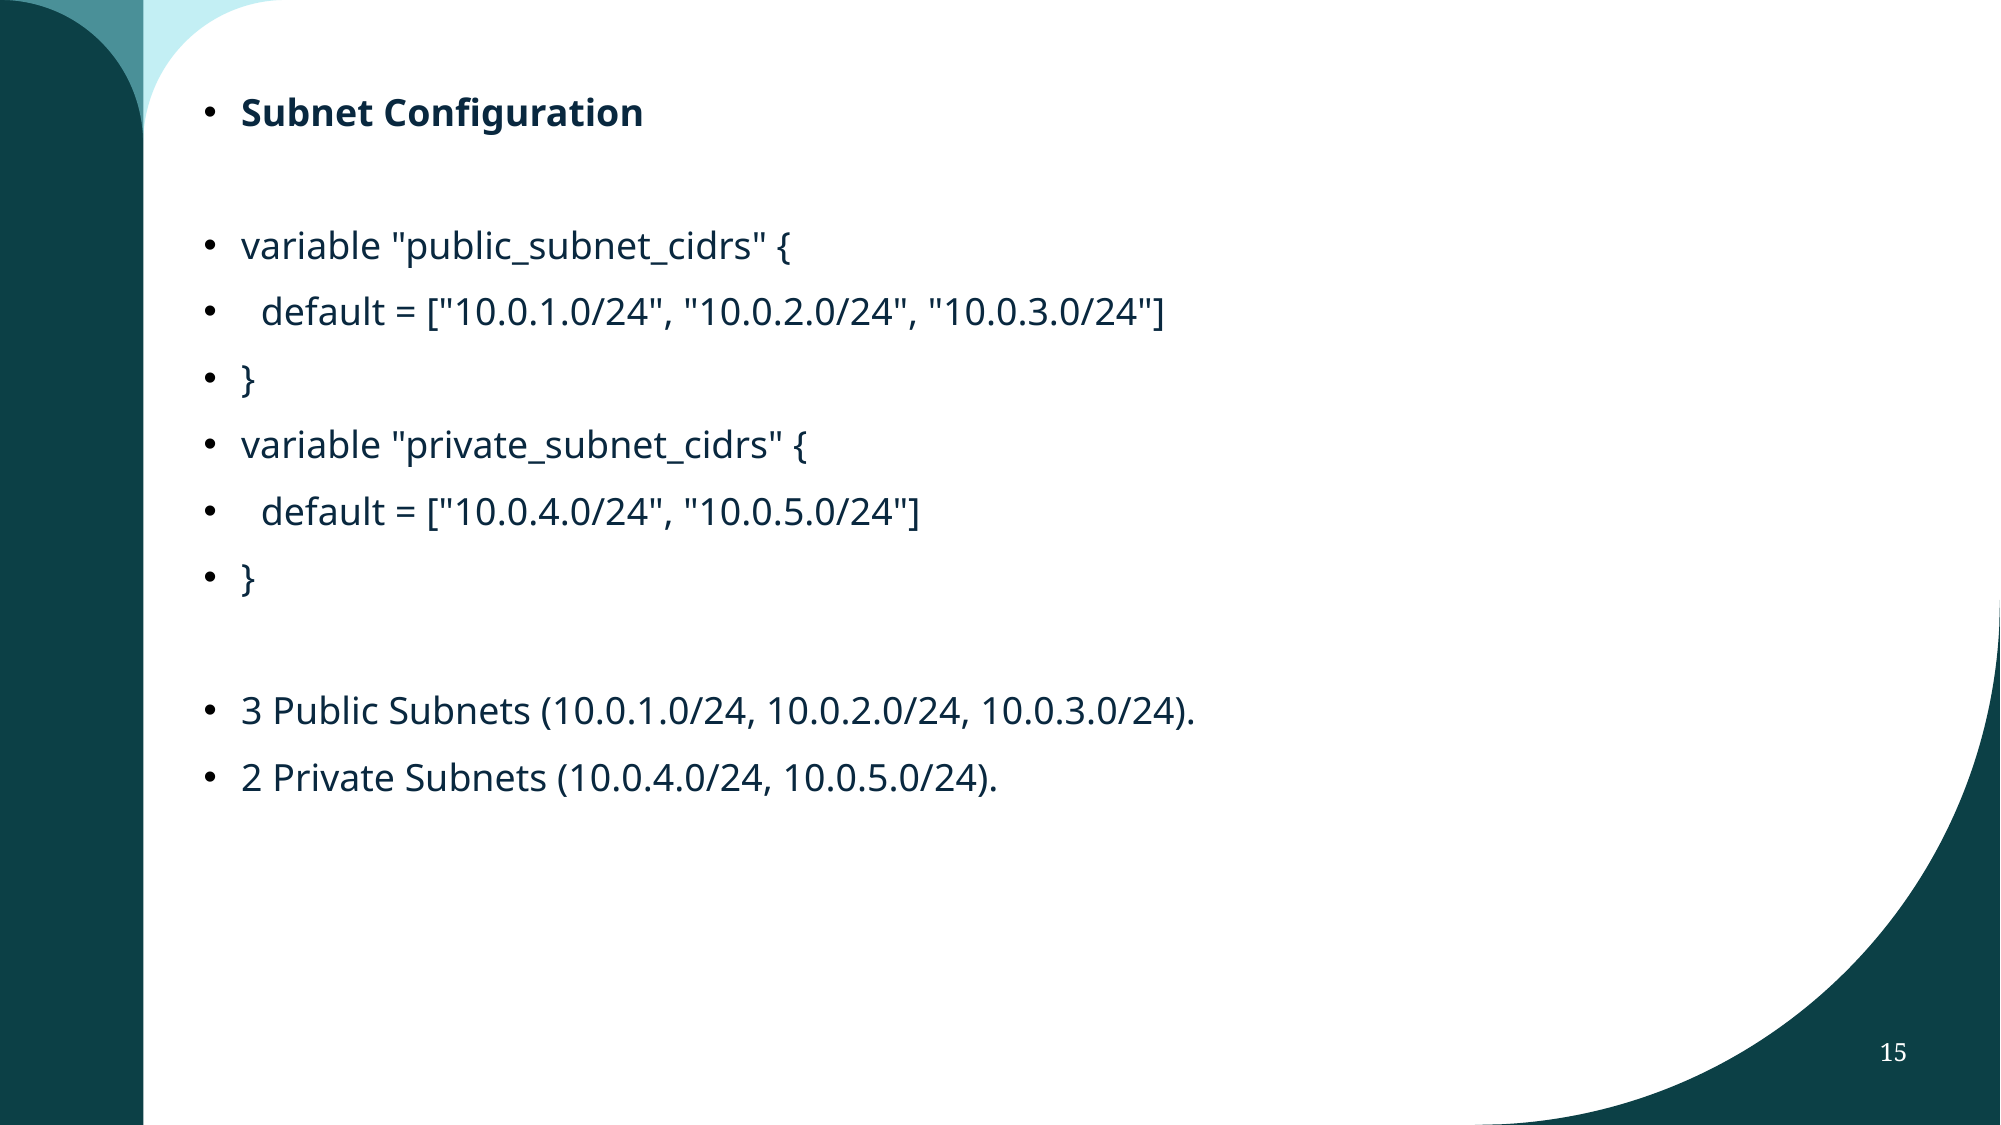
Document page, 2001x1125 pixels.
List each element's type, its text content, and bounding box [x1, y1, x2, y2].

slide_number 15 [1787, 981, 2000, 1125]
list Subnet Configuration variable "public_subnet_cidrs" { default = ["10.0.1.0/24", "10.0.2.0/24", "10.0.3.0/24"] } variable "private_subnet_cidrs" { default = ["10.0.4.0/24", "10.0.5.0/24"] } 3 Public Subnets (10.0.1.0/24, 10.0.2.0/24, 10.0.3.0/24). 2 Private Subnets (10.0.4.0/24, 10.0.5.0/24). [188, 72, 1788, 918]
